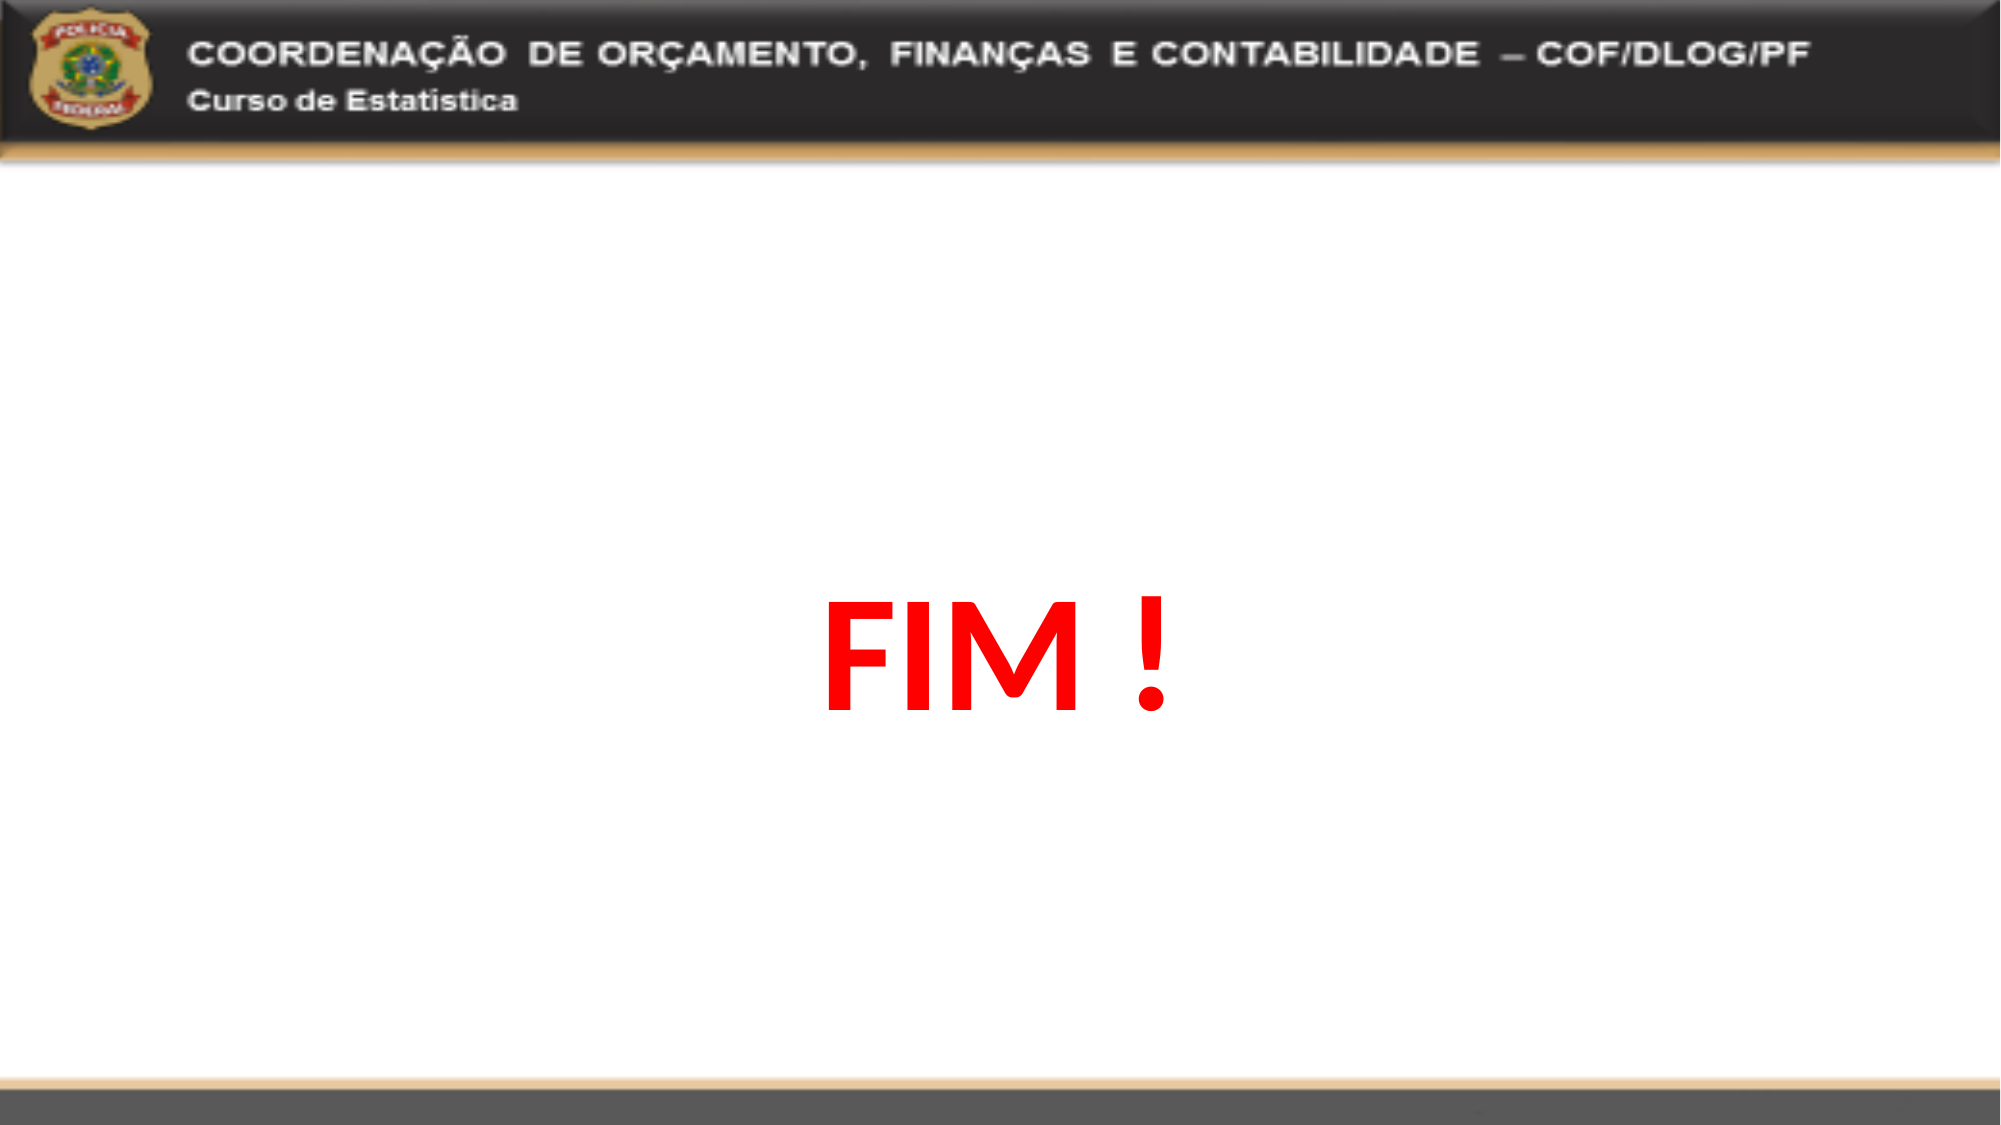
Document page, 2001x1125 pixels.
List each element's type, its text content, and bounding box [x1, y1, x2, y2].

list FIM ! [137, 137, 1863, 1057]
picture [0, 0, 2001, 1125]
